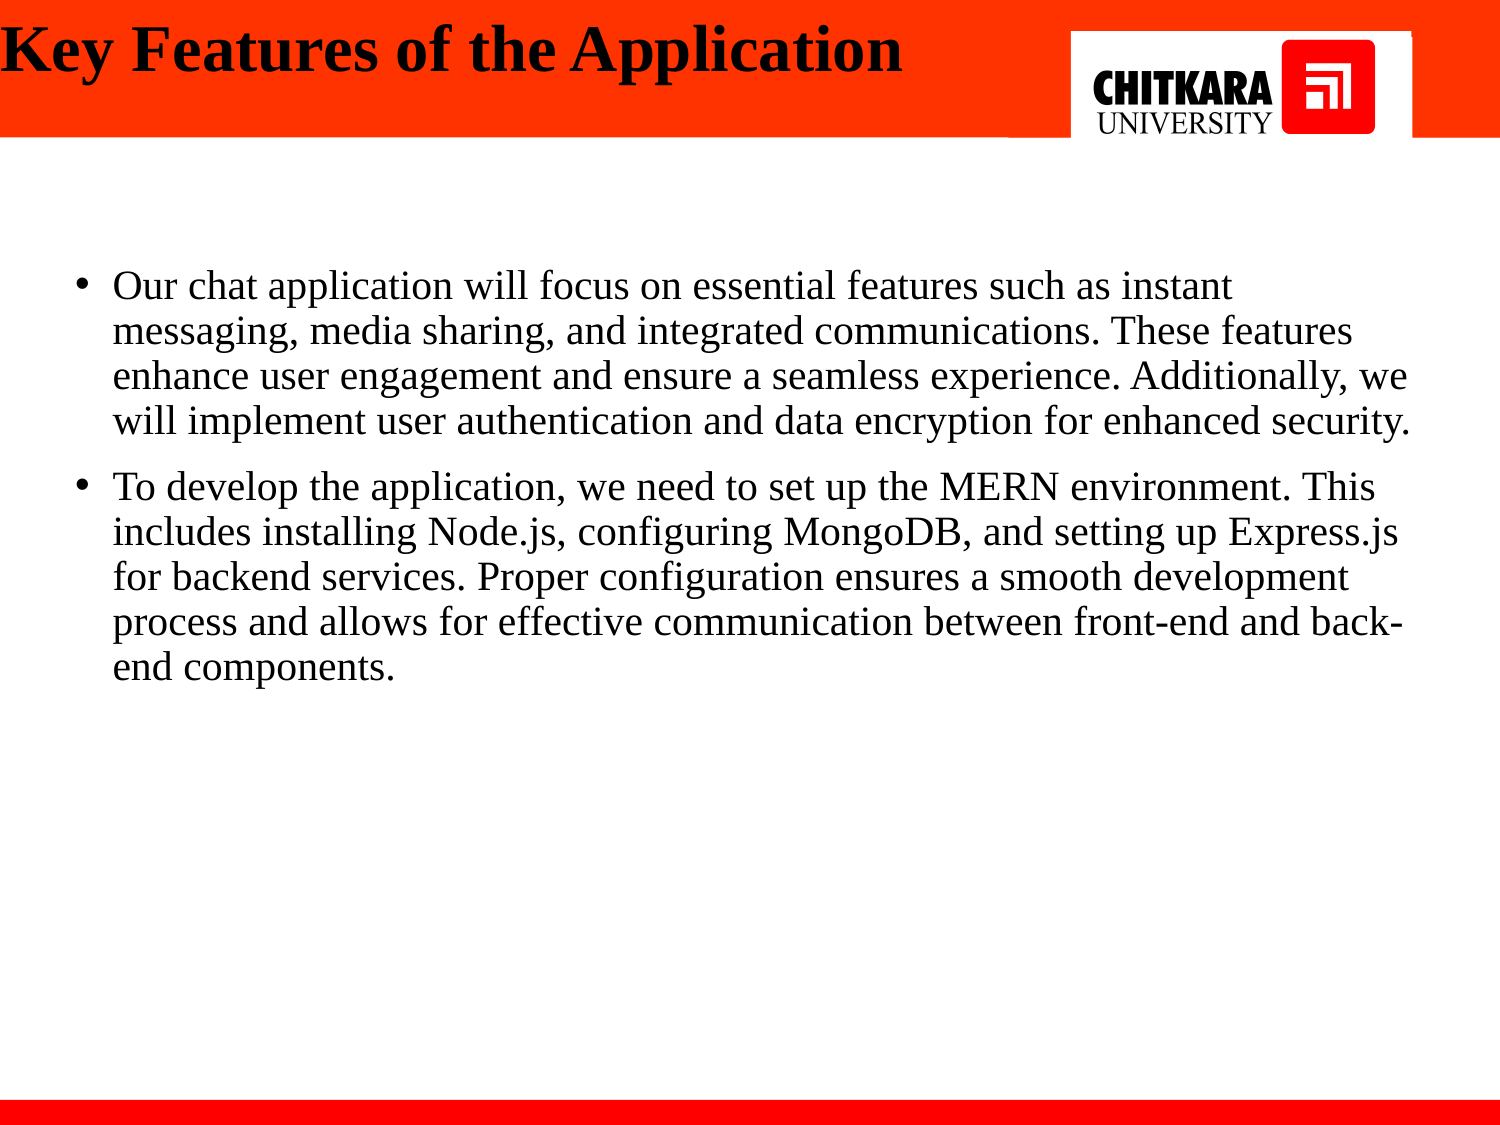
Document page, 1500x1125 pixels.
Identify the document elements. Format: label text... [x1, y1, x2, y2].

picture [1074, 37, 1390, 138]
title Key Features of the Application [0, 59, 989, 150]
list Our chat application will focus on essential features such as instant messaging, media sharing, and integrated communications. These features enhance user engagement and ensure a seamless experience. Additionally, we will implement user authentication and data encryption for enhanced security. To develop the application, we need to set up the MERN environment. This includes installing Node.js, configuring MongoDB, and setting up Express.js for backend services. Proper configuration ensures a smooth development process and allows for effective communication between front-end and back-end components. [75, 263, 1425, 916]
